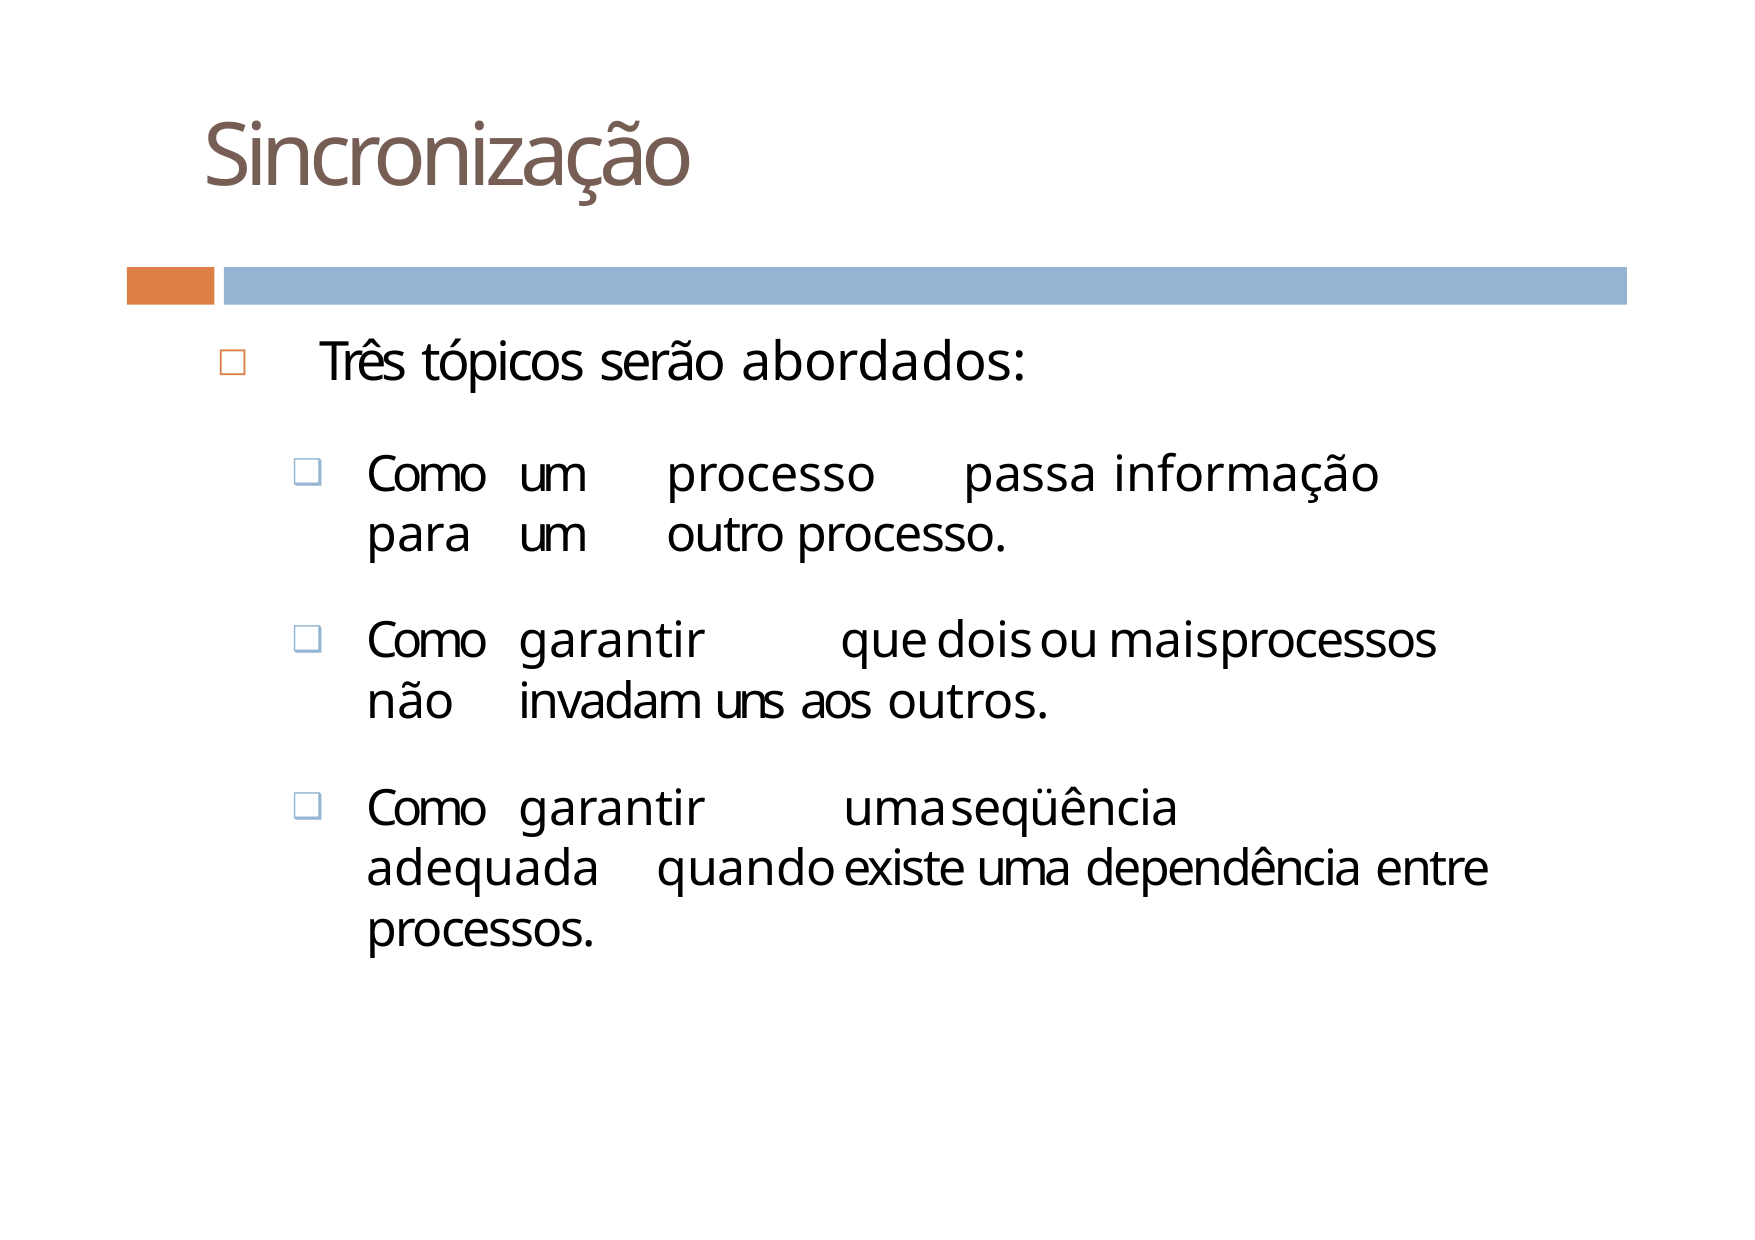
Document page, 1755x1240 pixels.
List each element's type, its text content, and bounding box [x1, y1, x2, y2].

list Três tópicos serão abordados: Como um processo passa informação para um outro processo. Como garantir que dois ou mais processos não invadam uns aos outros. Como garantir uma seqüência adequada quando existe uma dependência entre processos. [214, 311, 1550, 1031]
title Sincronização [139, 95, 1615, 305]
